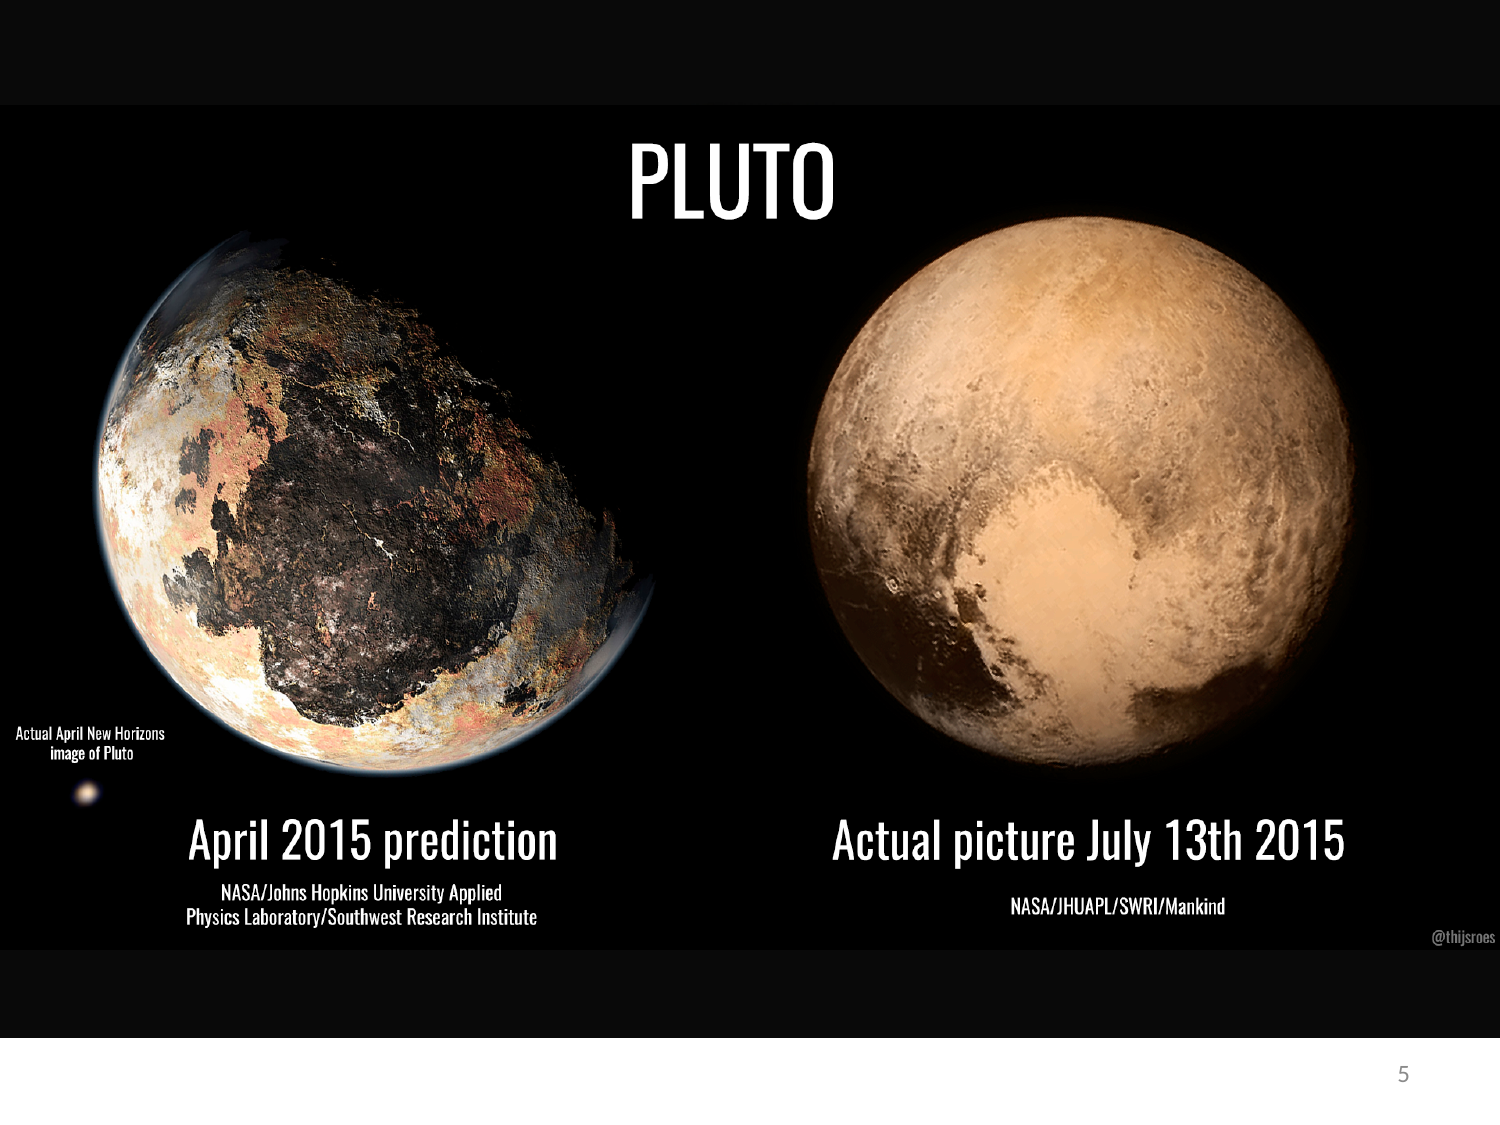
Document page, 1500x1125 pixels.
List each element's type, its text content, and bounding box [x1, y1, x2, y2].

slide_number 5 [1074, 1051, 1425, 1103]
picture [0, 0, 1500, 1044]
